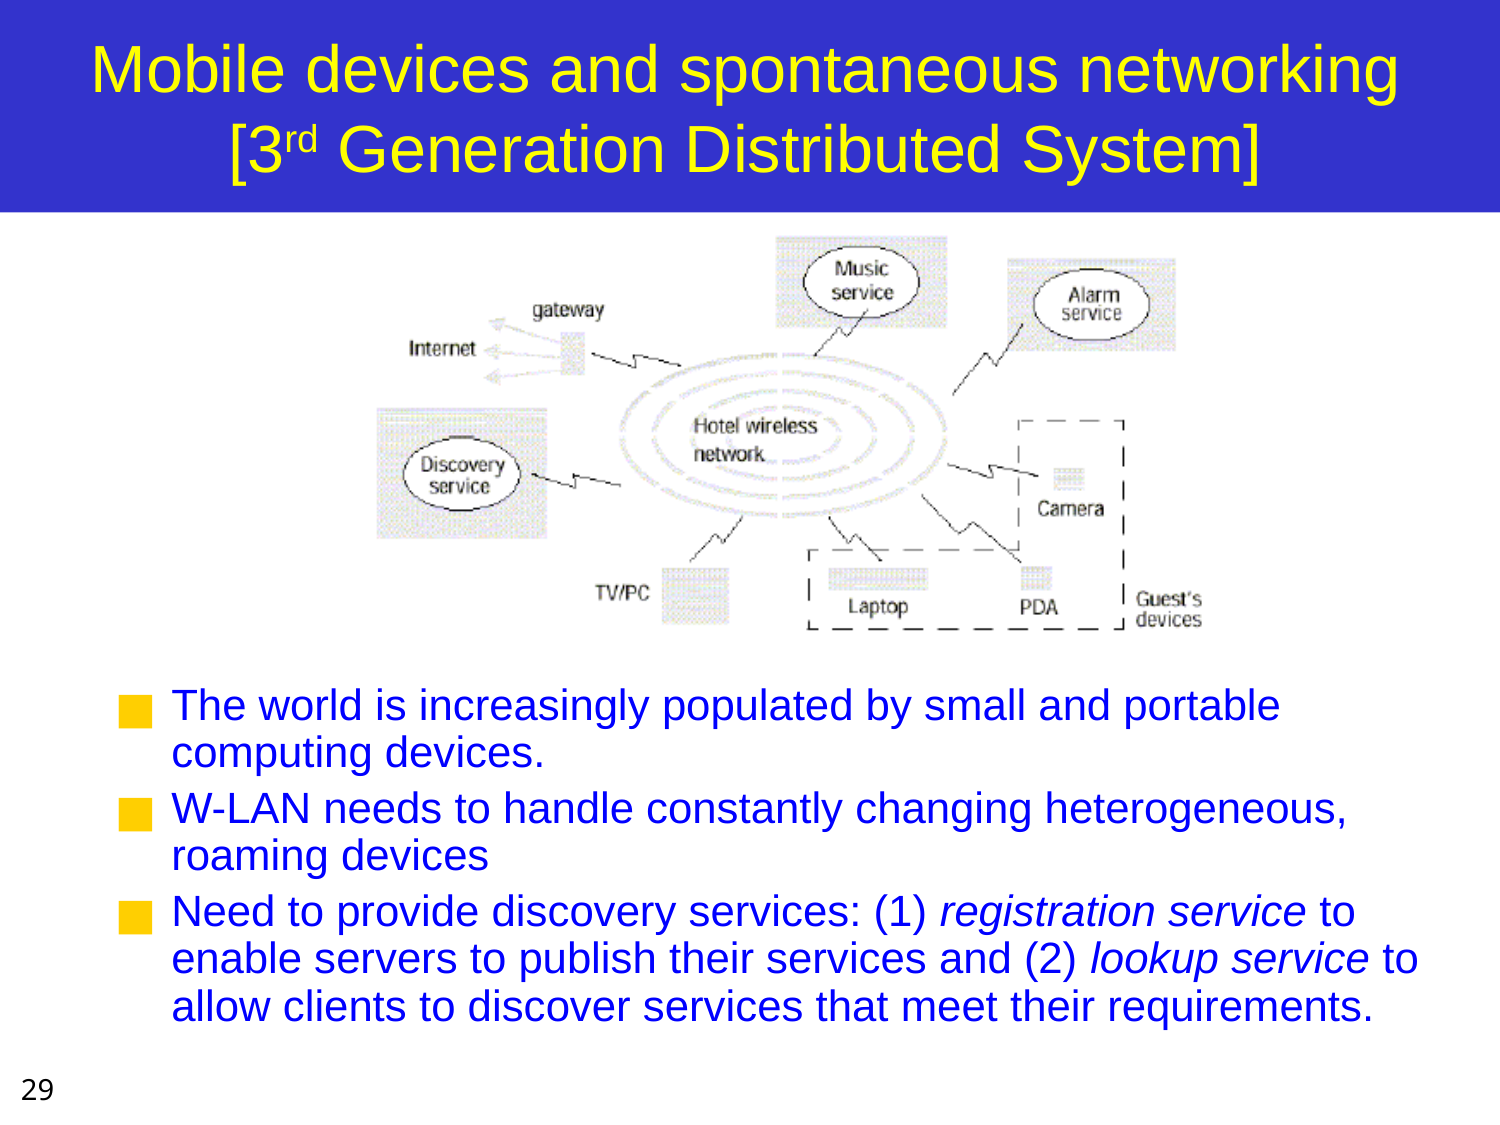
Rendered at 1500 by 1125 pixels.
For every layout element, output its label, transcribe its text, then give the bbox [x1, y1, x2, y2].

list The world is increasingly populated by small and portable computing devices. W-LAN needs to handle constantly changing heterogeneous, roaming devices Need to provide discovery services: (1) registration service to enable servers to publish their services and (2) lookup service to allow clients to discover services that meet their requirements. [99, 675, 1463, 1063]
title Mobile devices and spontaneous networking [3rd Generation Distributed System] [24, 24, 1468, 188]
picture [324, 224, 1238, 639]
